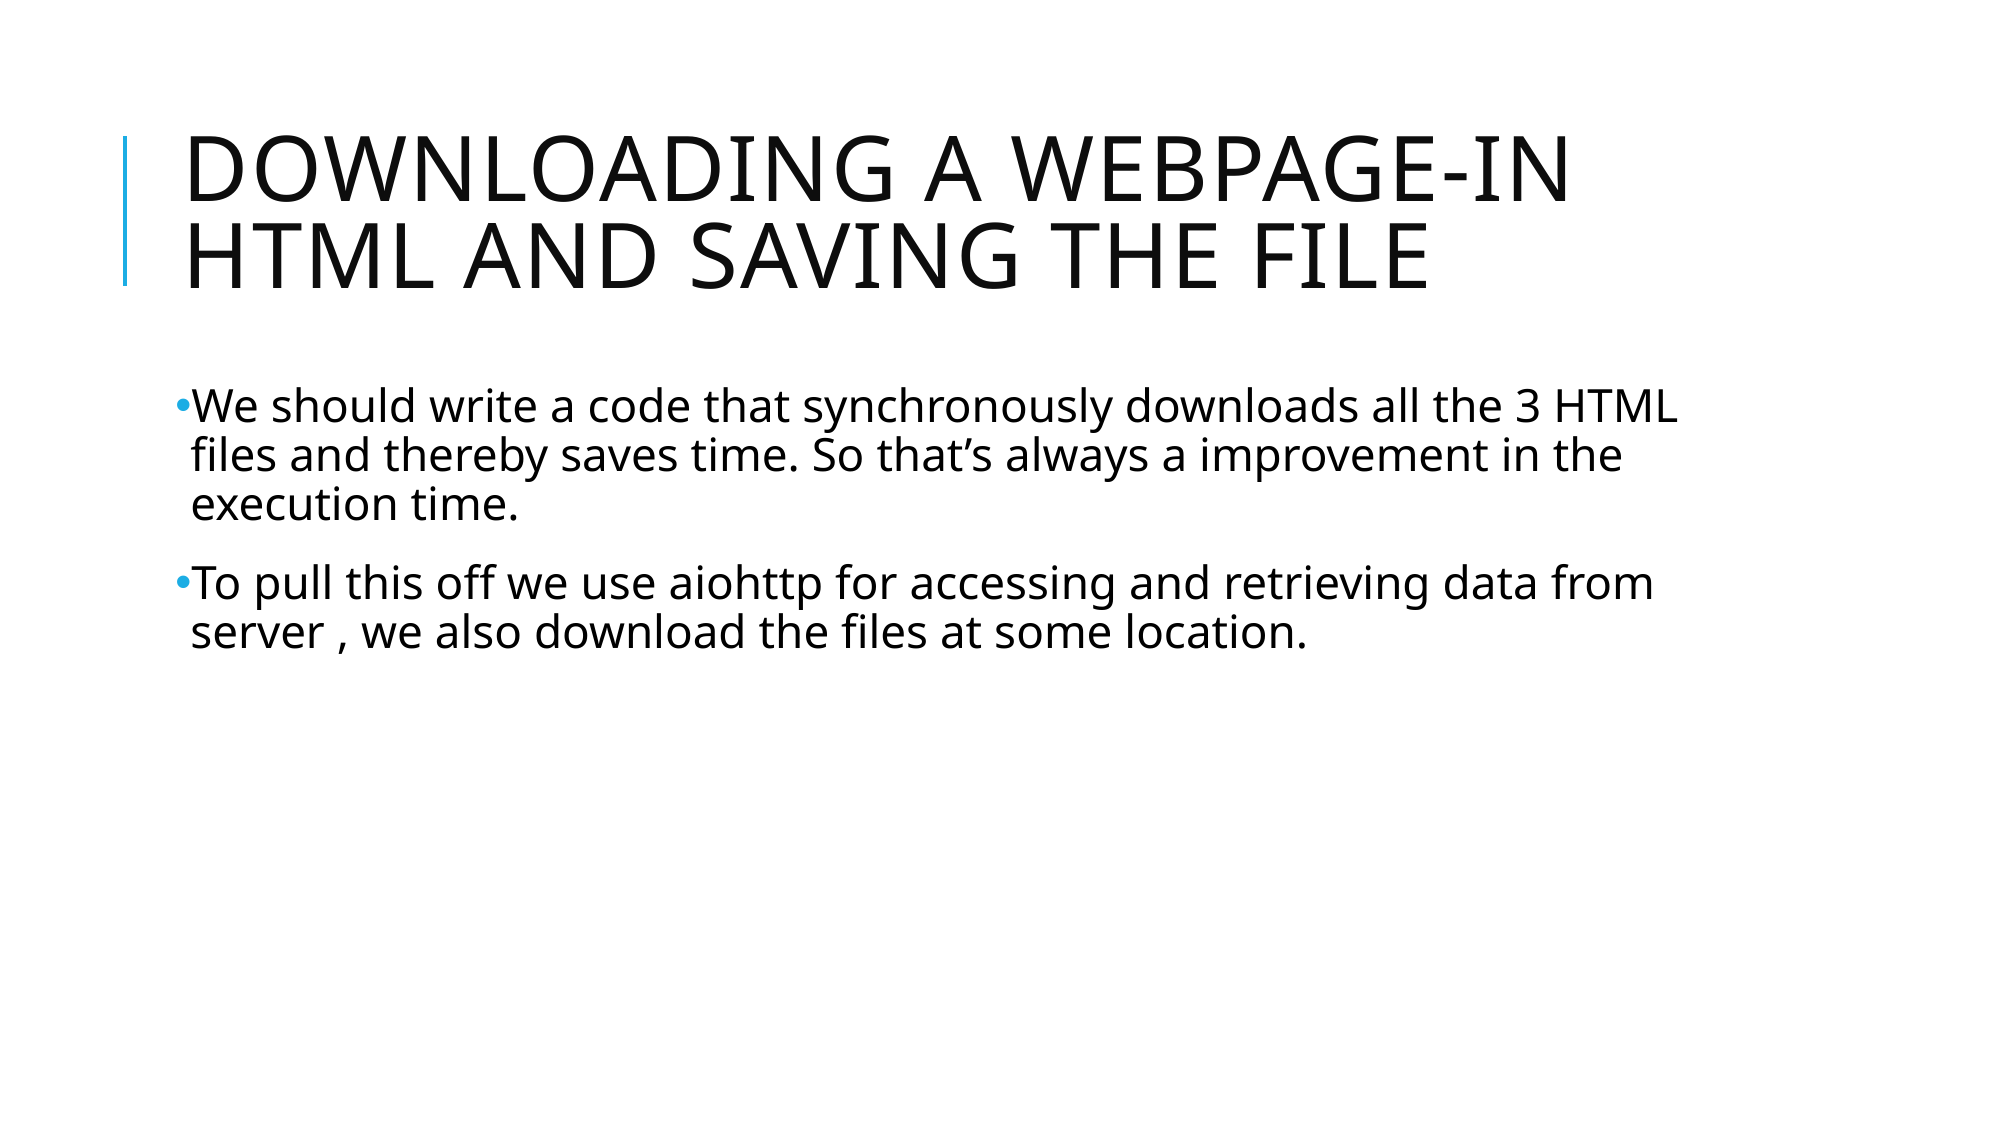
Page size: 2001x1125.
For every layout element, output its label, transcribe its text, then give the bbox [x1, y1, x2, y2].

title Downloading a webpage-in html and saving the file [167, 96, 1763, 342]
list We should write a code that synchronously downloads all the 3 HTML files and thereby saves time. So that’s always a improvement in the execution time. To pull this off we use aiohttp for accessing and retrieving data from server , we also download the files at some location. [168, 375, 1763, 1035]
